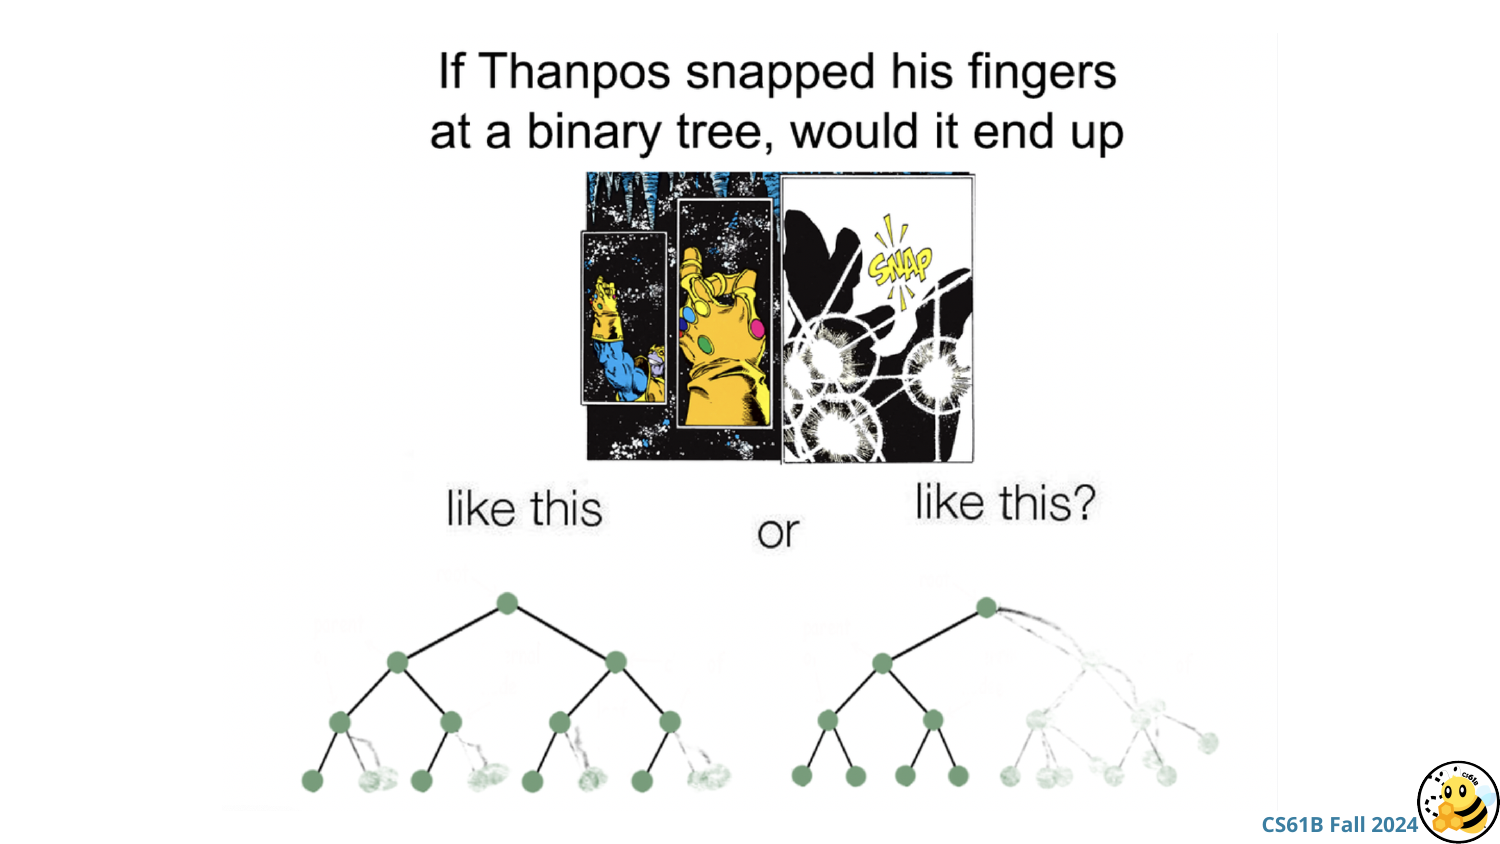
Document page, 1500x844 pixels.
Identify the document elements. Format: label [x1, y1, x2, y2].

picture [222, 32, 1278, 811]
picture [1417, 760, 1500, 844]
